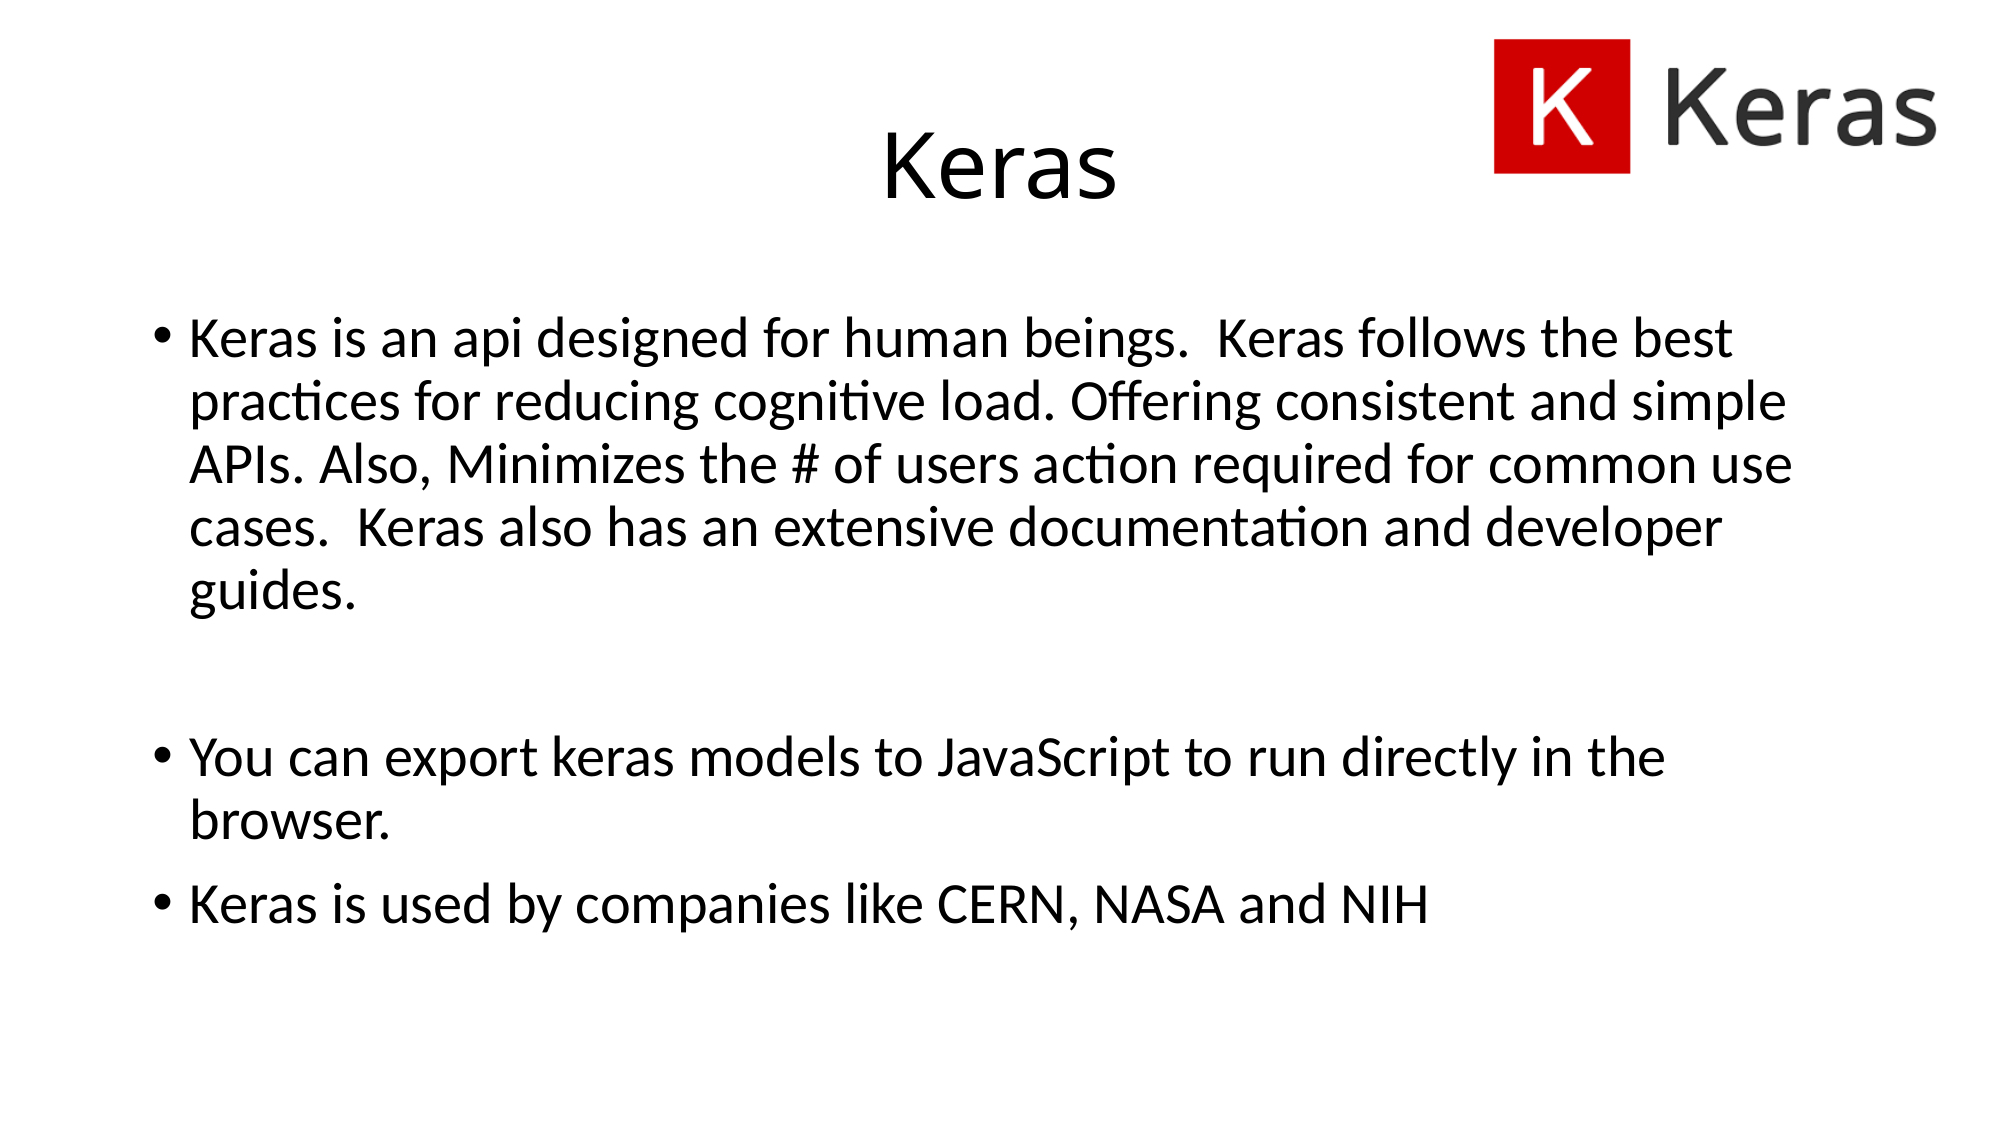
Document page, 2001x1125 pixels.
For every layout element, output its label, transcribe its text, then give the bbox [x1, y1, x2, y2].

title Keras [137, 59, 1863, 278]
list Keras is an api designed for human beings. Keras follows the best practices for reducing cognitive load. Offering consistent and simple APIs. Also, Minimizes the # of users action required for common use cases. Keras also has an extensive documentation and developer guides. You can export keras models to JavaScript to run directly in the browser. Keras is used by companies like CERN, NASA and NIH [137, 299, 1863, 1014]
picture [1492, 37, 1969, 176]
